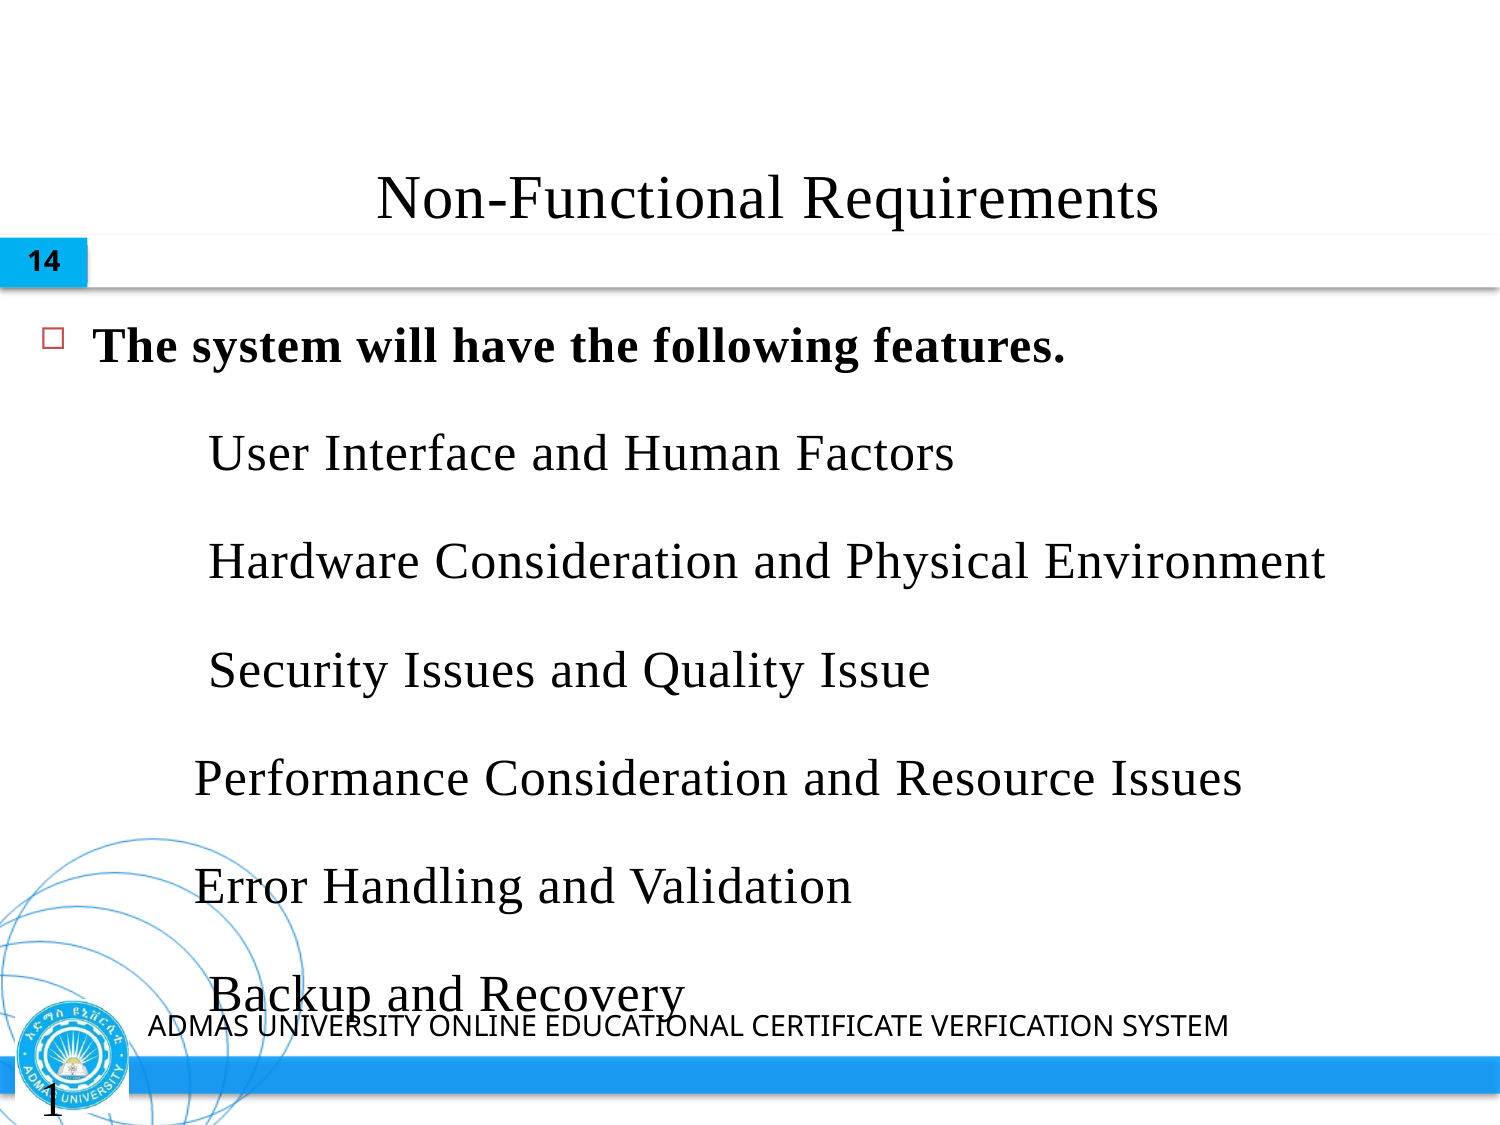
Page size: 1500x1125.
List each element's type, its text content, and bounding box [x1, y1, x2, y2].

title Non-Functional Requirements [100, 99, 1438, 275]
slide_number 14 [0, 237, 88, 288]
list The system will have the following features.  User Interface and Human Factors  Hardware Consideration and Physical Environment  Security Issues and Quality Issue  Performance Consideration and Resource Issues  Error Handling and Validation  Backup and Recovery 1 [24, 275, 1463, 975]
picture [15, 999, 129, 1113]
